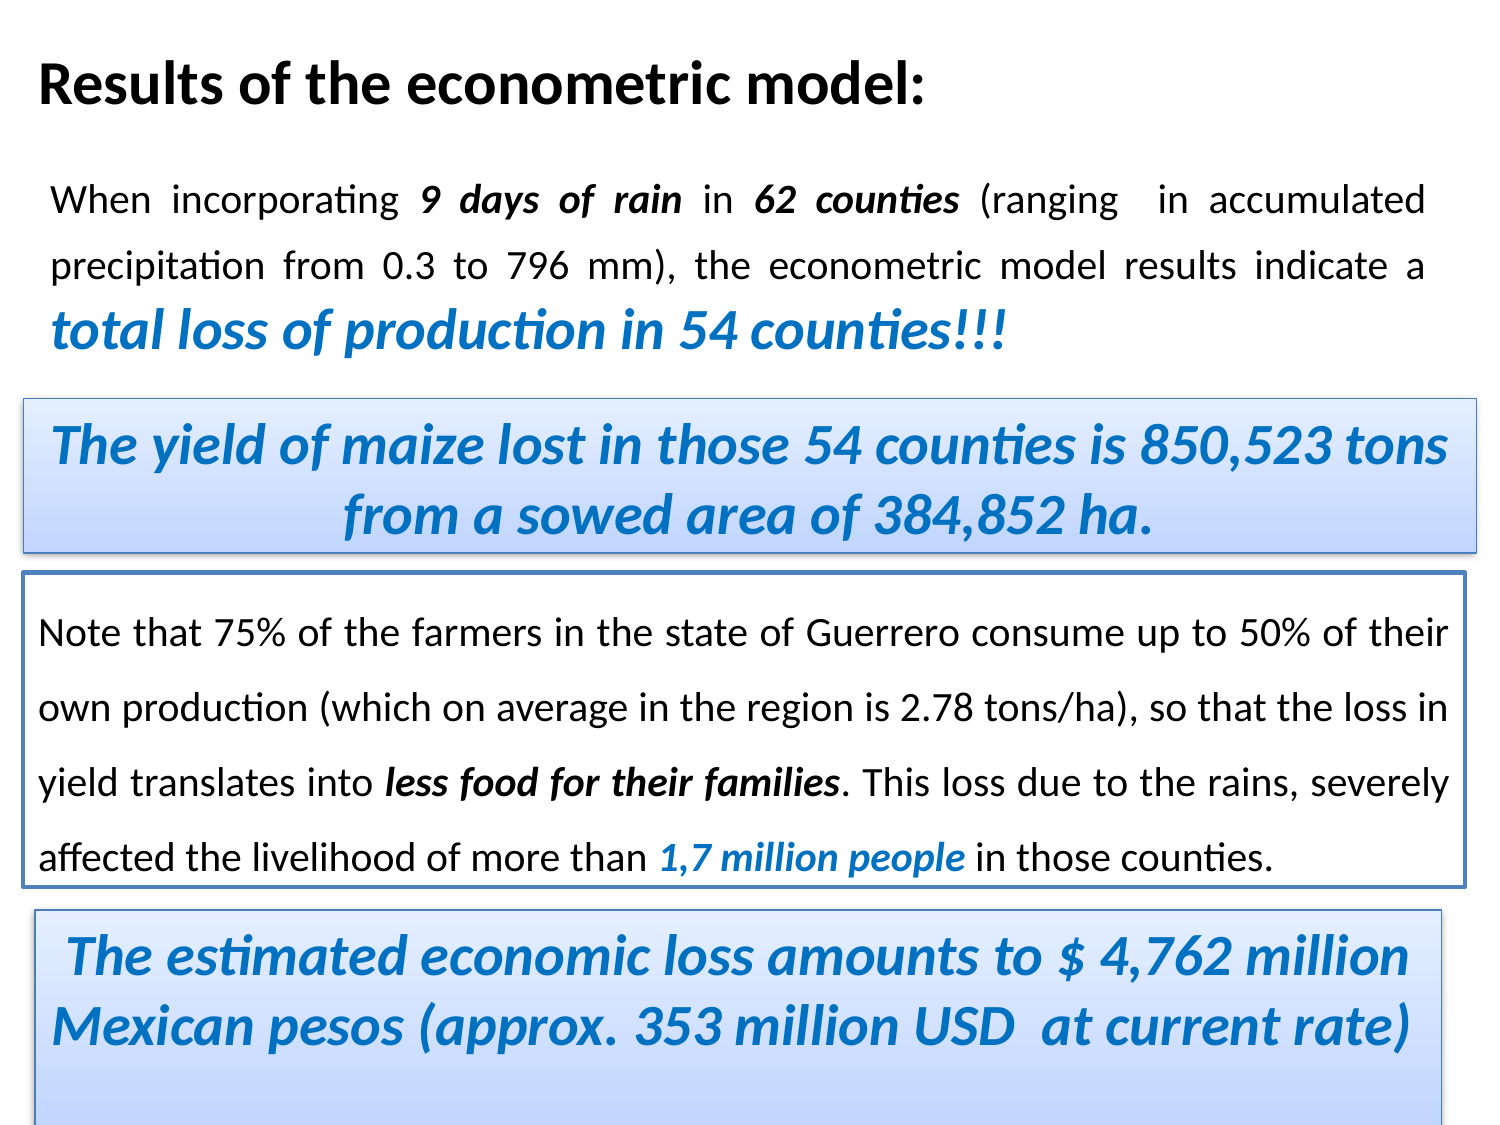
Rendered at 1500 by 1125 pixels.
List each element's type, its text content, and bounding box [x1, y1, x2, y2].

text_box The estimated economic loss amounts to $ 4,762 million Mexican pesos (approx. 353 million USD at current rate) [34, 909, 1442, 1125]
text_box The yield of maize lost in those 54 counties is 850,523 tons from a sowed area of 384,852 ha. [23, 398, 1477, 554]
text_box When incorporating 9 days of rain in 62 counties (ranging in accumulated precipitation from 0.3 to 796 mm), the econometric model results indicate a total loss of production in 54 counties!!! [35, 164, 1442, 369]
text_box Note that 75% of the farmers in the state of Guerrero consume up to 50% of their own production (which on average in the region is 2.78 tons/ha), so that the loss in yield translates into less food for their families. This loss due to the rains, severely affected the livelihood of more than 1,7 million people in those counties. [21, 570, 1467, 889]
text_box Results of the econometric model: [23, 35, 1418, 258]
